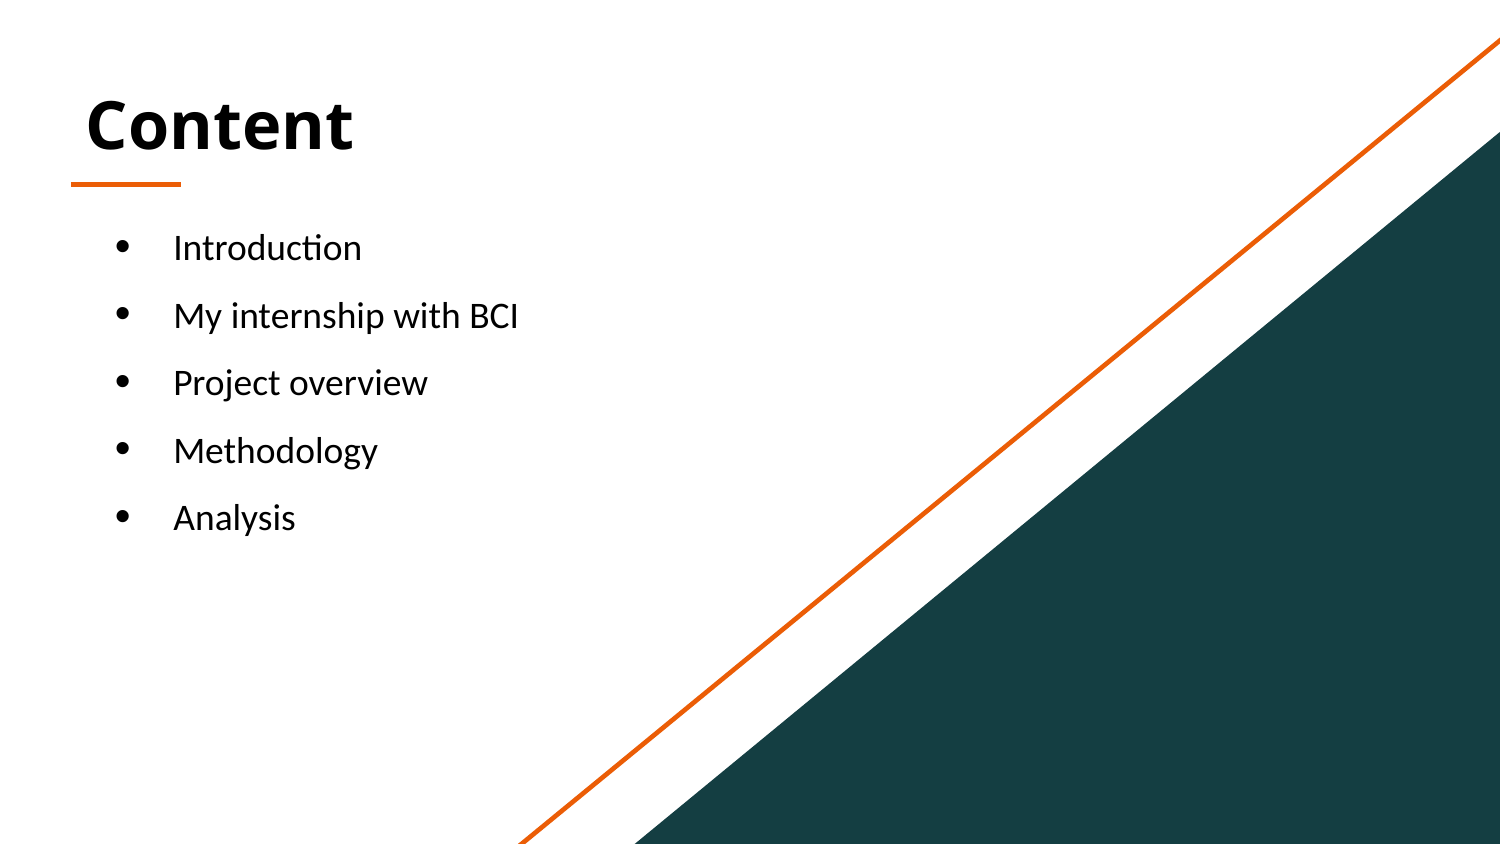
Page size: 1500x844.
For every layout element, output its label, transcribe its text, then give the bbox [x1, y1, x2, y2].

text_box Content [70, 67, 452, 156]
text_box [457, 21, 1500, 844]
text_box Introduction My internship with BCI Project overview Methodology Analysis [70, 185, 452, 747]
